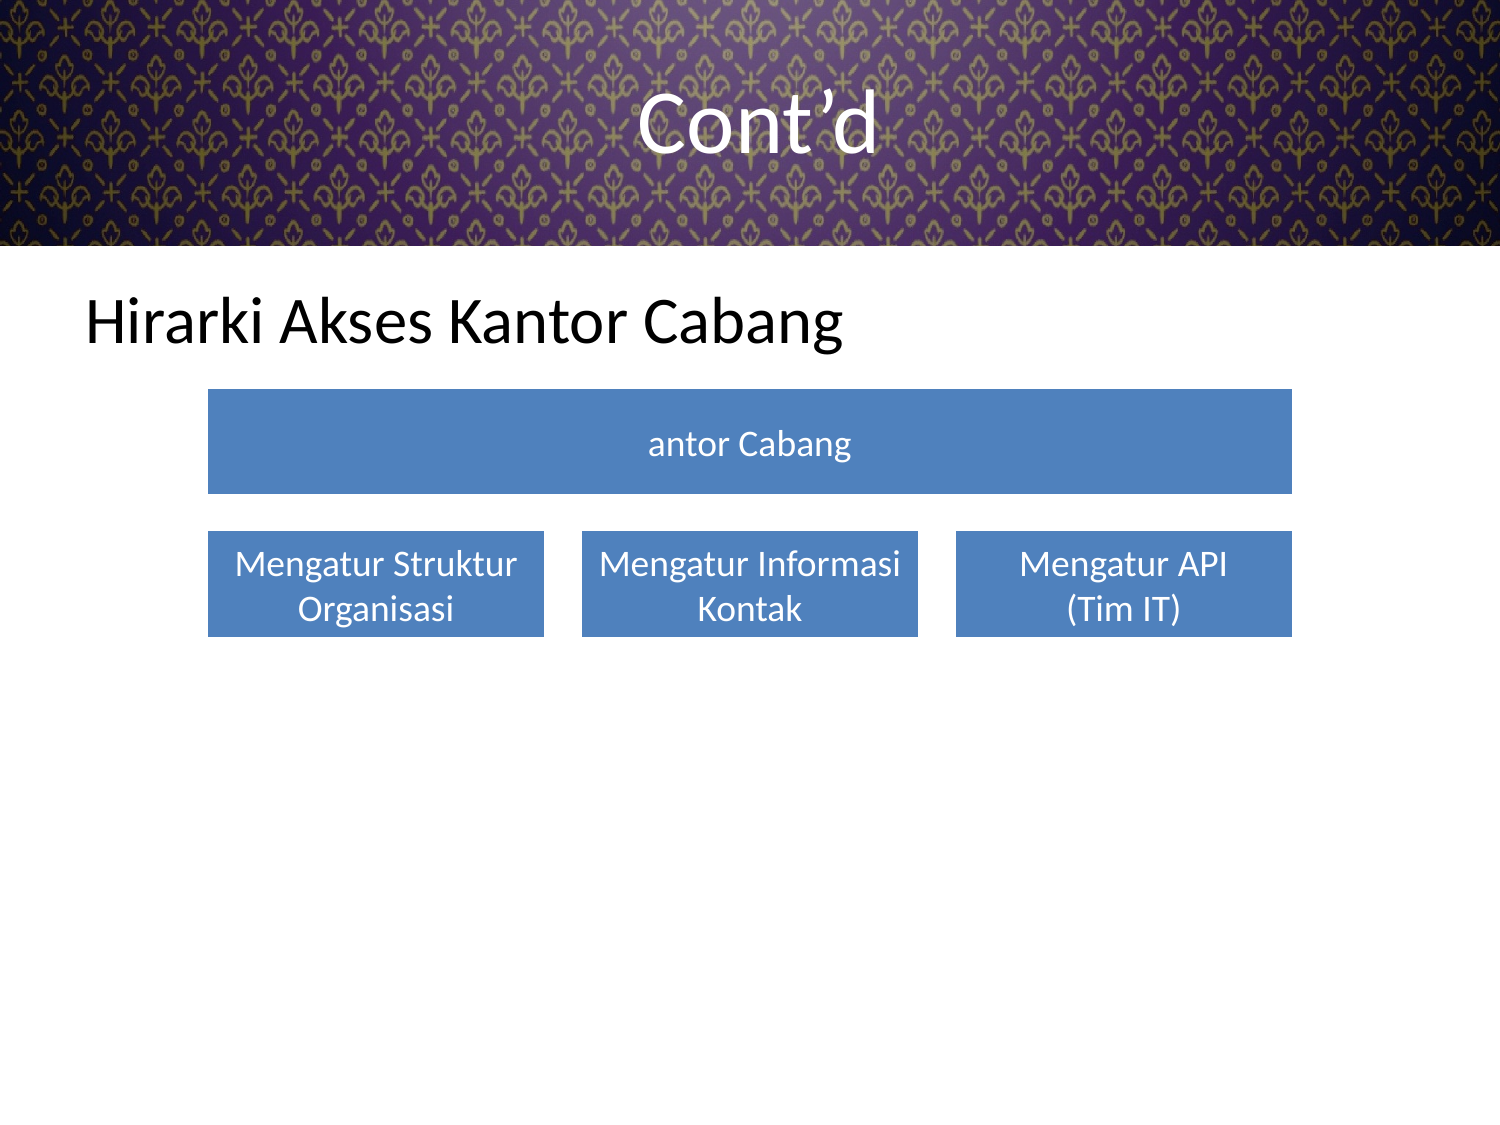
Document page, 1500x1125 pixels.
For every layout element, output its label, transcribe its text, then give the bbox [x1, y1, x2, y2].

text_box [70, 386, 1430, 1067]
list Hirarki Akses Kantor Cabang [70, 269, 1418, 386]
picture [0, 0, 1500, 247]
